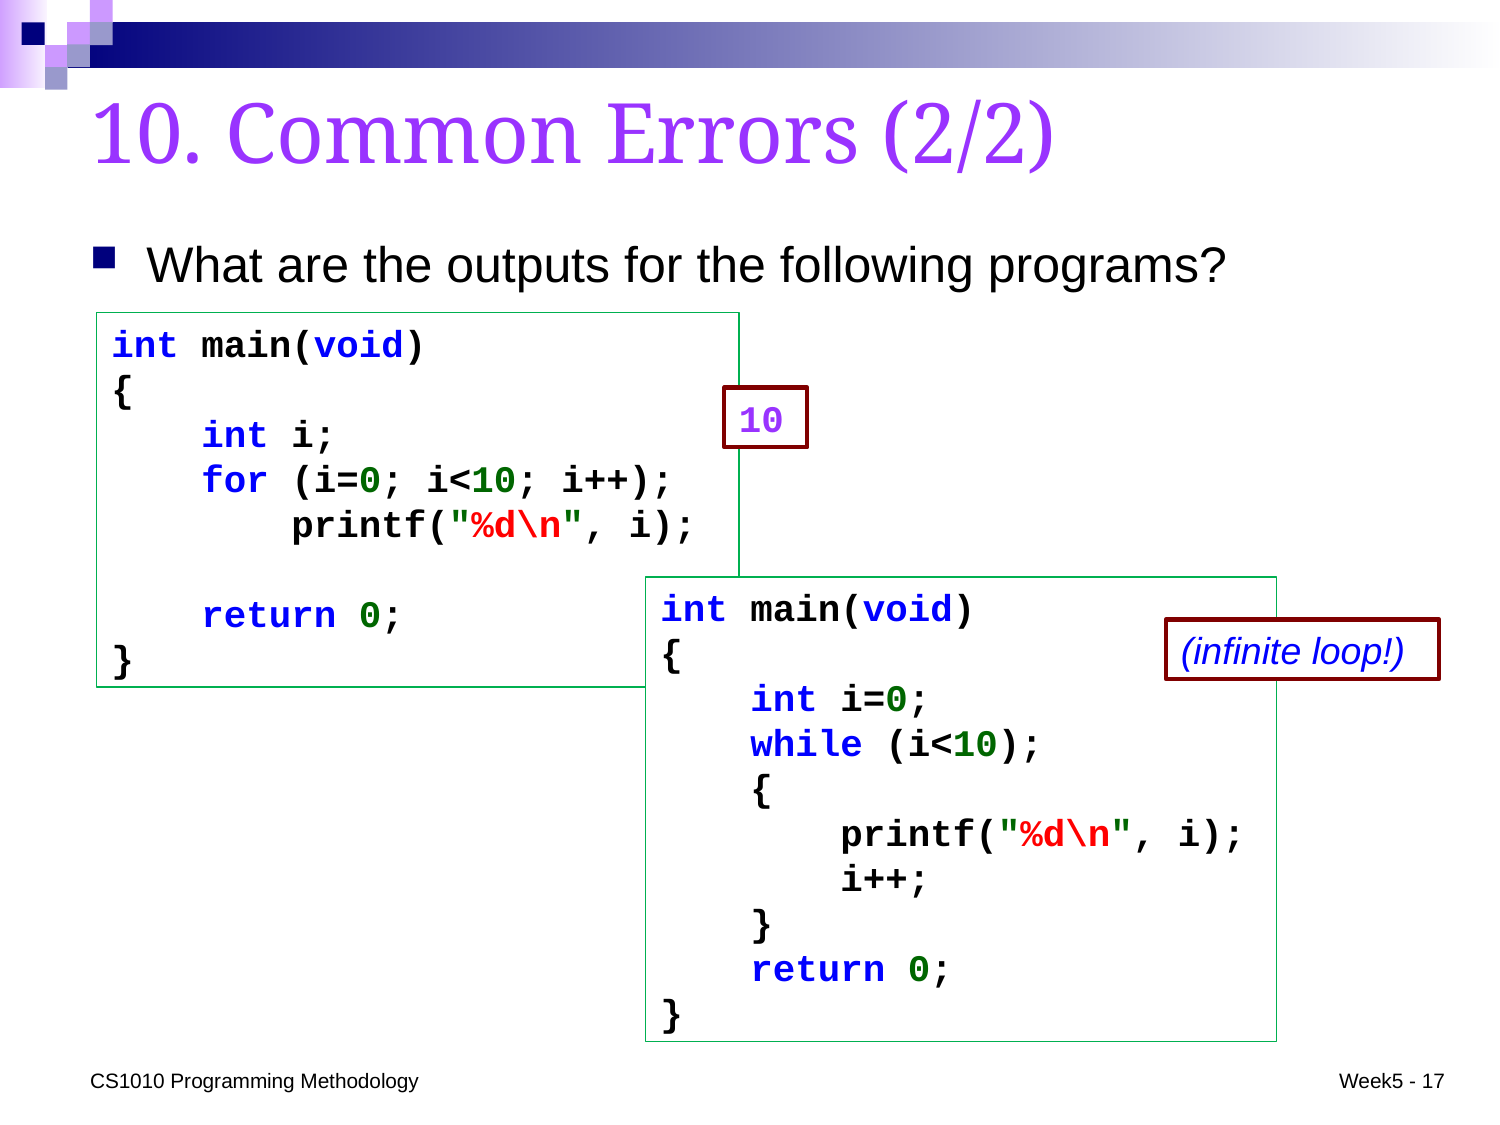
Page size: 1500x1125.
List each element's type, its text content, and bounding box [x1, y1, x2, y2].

text_box Week5 - 17 [1253, 1060, 1460, 1100]
title 10. Common Errors (2/2) [74, 63, 1426, 197]
text_box (infinite loop!) [1426, 617, 1441, 681]
list What are the outputs for the following programs? [74, 224, 1426, 878]
text_box int main(void) { int i=0; while (i<10); { printf("%d\n", i); i++; } return 0; } [643, 878, 1279, 1044]
footer CS1010 Programming Methodology [74, 878, 439, 1101]
